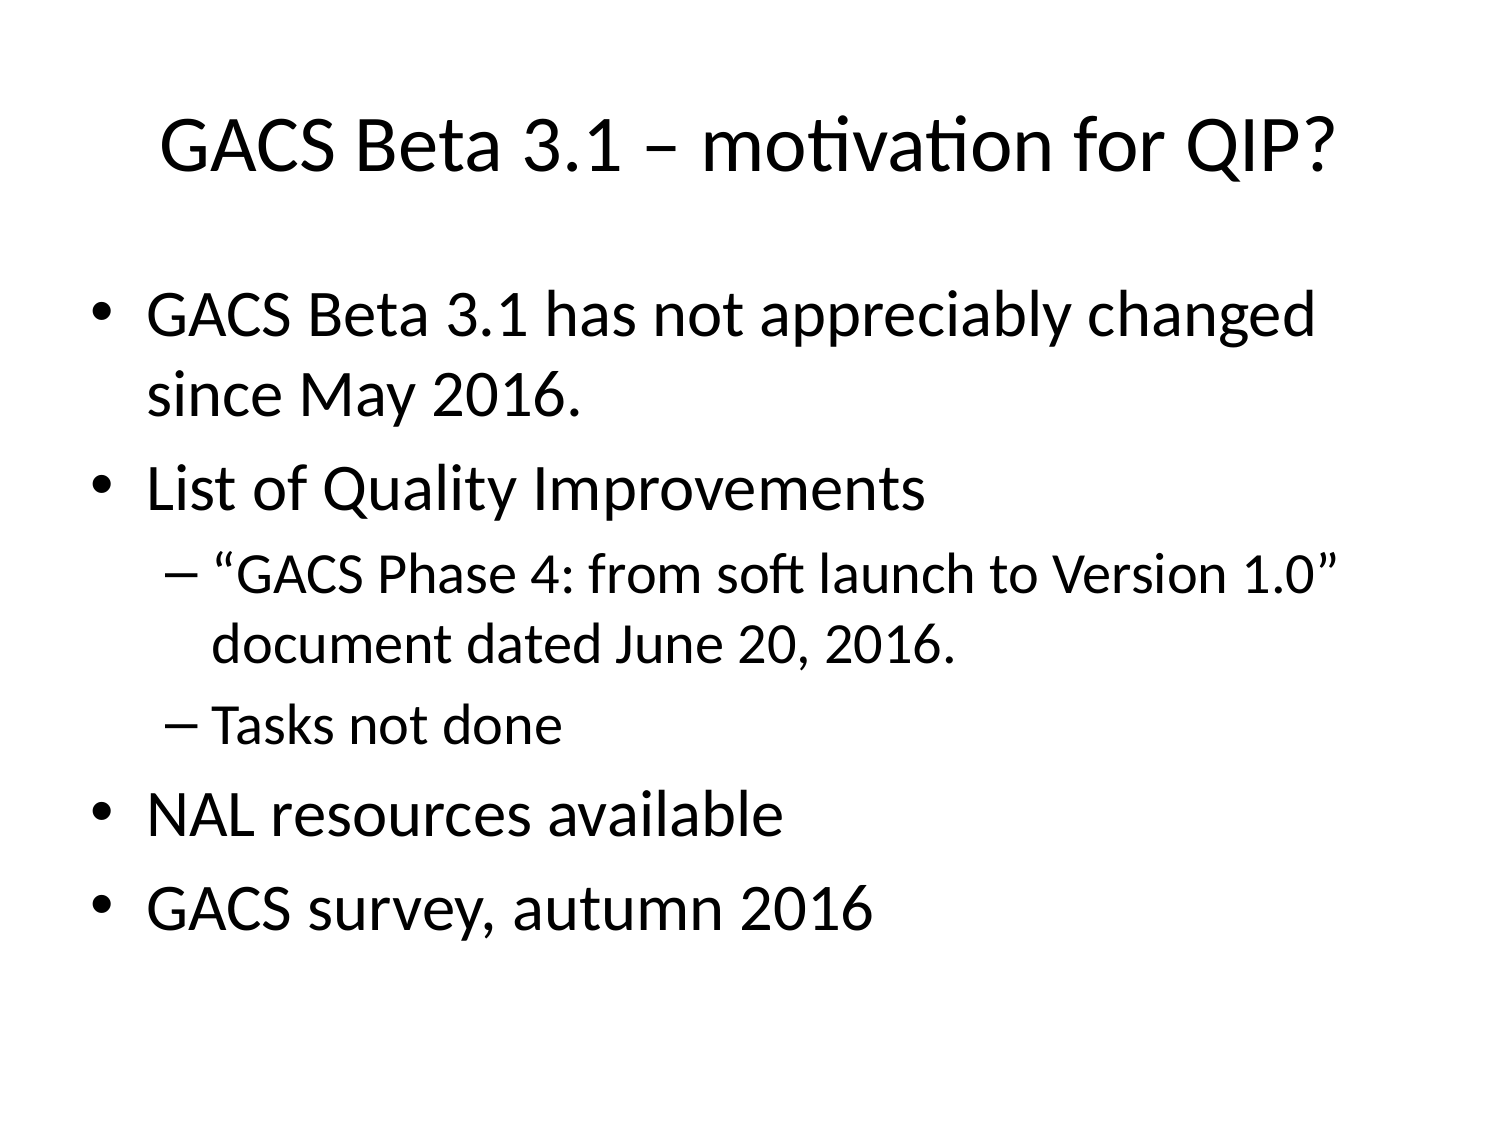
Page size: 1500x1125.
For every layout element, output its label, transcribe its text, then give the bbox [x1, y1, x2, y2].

list GACS Beta 3.1 has not appreciably changed since May 2016. List of Quality Improvements “GACS Phase 4: from soft launch to Version 1.0” document dated June 20, 2016. Tasks not done NAL resources available GACS survey, autumn 2016 [75, 262, 1425, 1005]
title GACS Beta 3.1 – motivation for QIP? [75, 45, 1425, 233]
